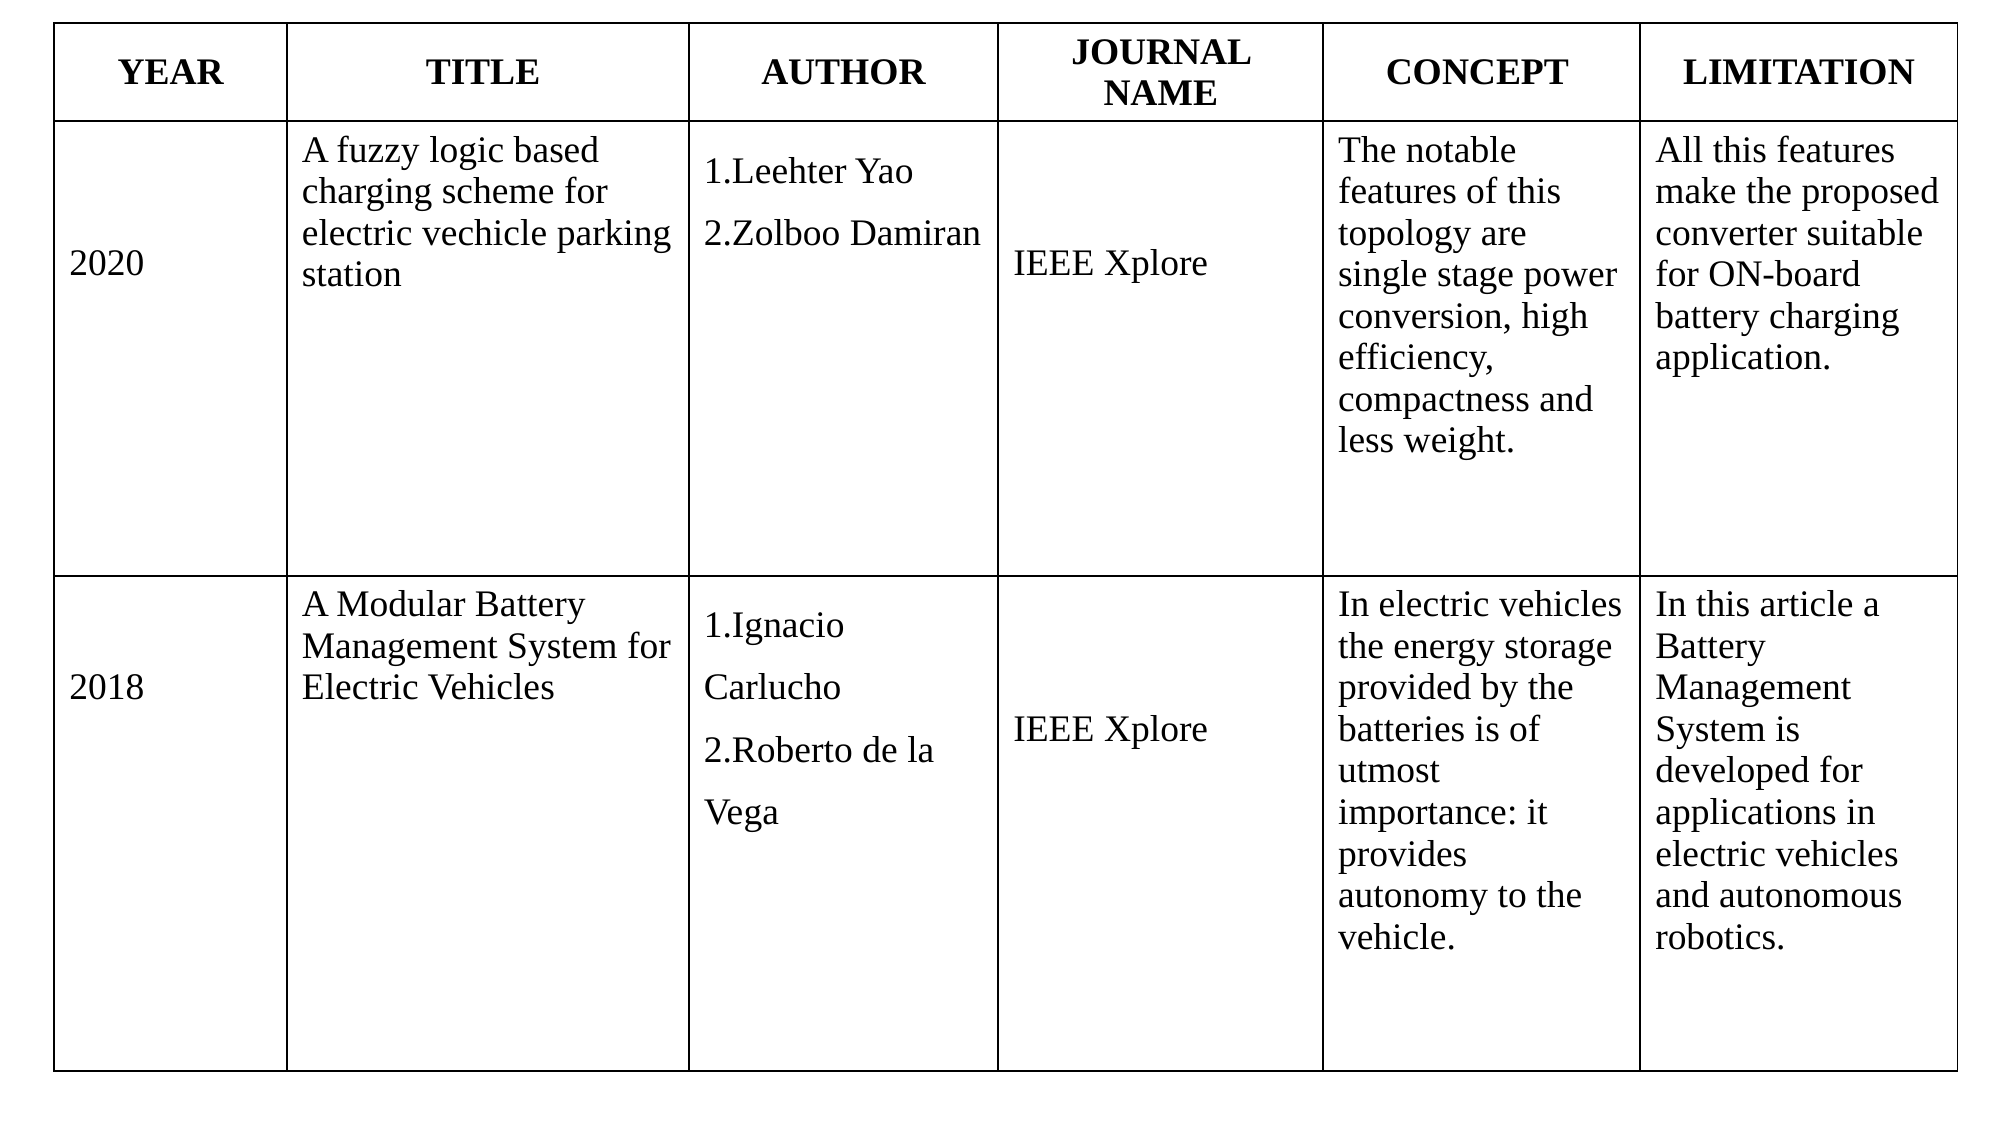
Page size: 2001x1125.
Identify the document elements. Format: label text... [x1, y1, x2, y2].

table_cell In this article a Battery Management System is developed for applications in electric vehicles and autonomous robotics. [1641, 577, 1957, 1070]
table_cell A Modular Battery Management System for Electric Vehicles [288, 577, 688, 1070]
table_cell In electric vehicles the energy storage provided by the batteries is of utmost importance: it provides autonomy to the vehicle. [1324, 577, 1639, 1070]
table_header CONCEPT [1324, 24, 1639, 120]
table_header AUTHOR [690, 24, 997, 120]
table_cell The notable features of this topology are single stage power conversion, high efficiency, compactness and less weight. [1324, 122, 1639, 575]
table_cell A fuzzy logic based charging scheme for electric vechicle parking station [288, 122, 688, 575]
table_header LIMITATION [1641, 24, 1957, 120]
table_cell 2020 [55, 122, 286, 575]
table_cell 1.Leehter Yao 2.Zolboo Damiran [690, 122, 997, 575]
table_header TITLE [288, 24, 688, 120]
table_cell IEEE Xplore [999, 122, 1322, 575]
table_header YEAR [55, 24, 286, 120]
table_cell All this features make the proposed converter suitable for ON-board battery charging application. [1641, 122, 1957, 575]
table_cell 1.Ignacio Carlucho 2.Roberto de la Vega [690, 577, 997, 1070]
table_cell IEEE Xplore [999, 577, 1322, 1070]
table_cell 2018 [55, 577, 286, 1070]
table_header JOURNAL NAME [999, 24, 1322, 120]
